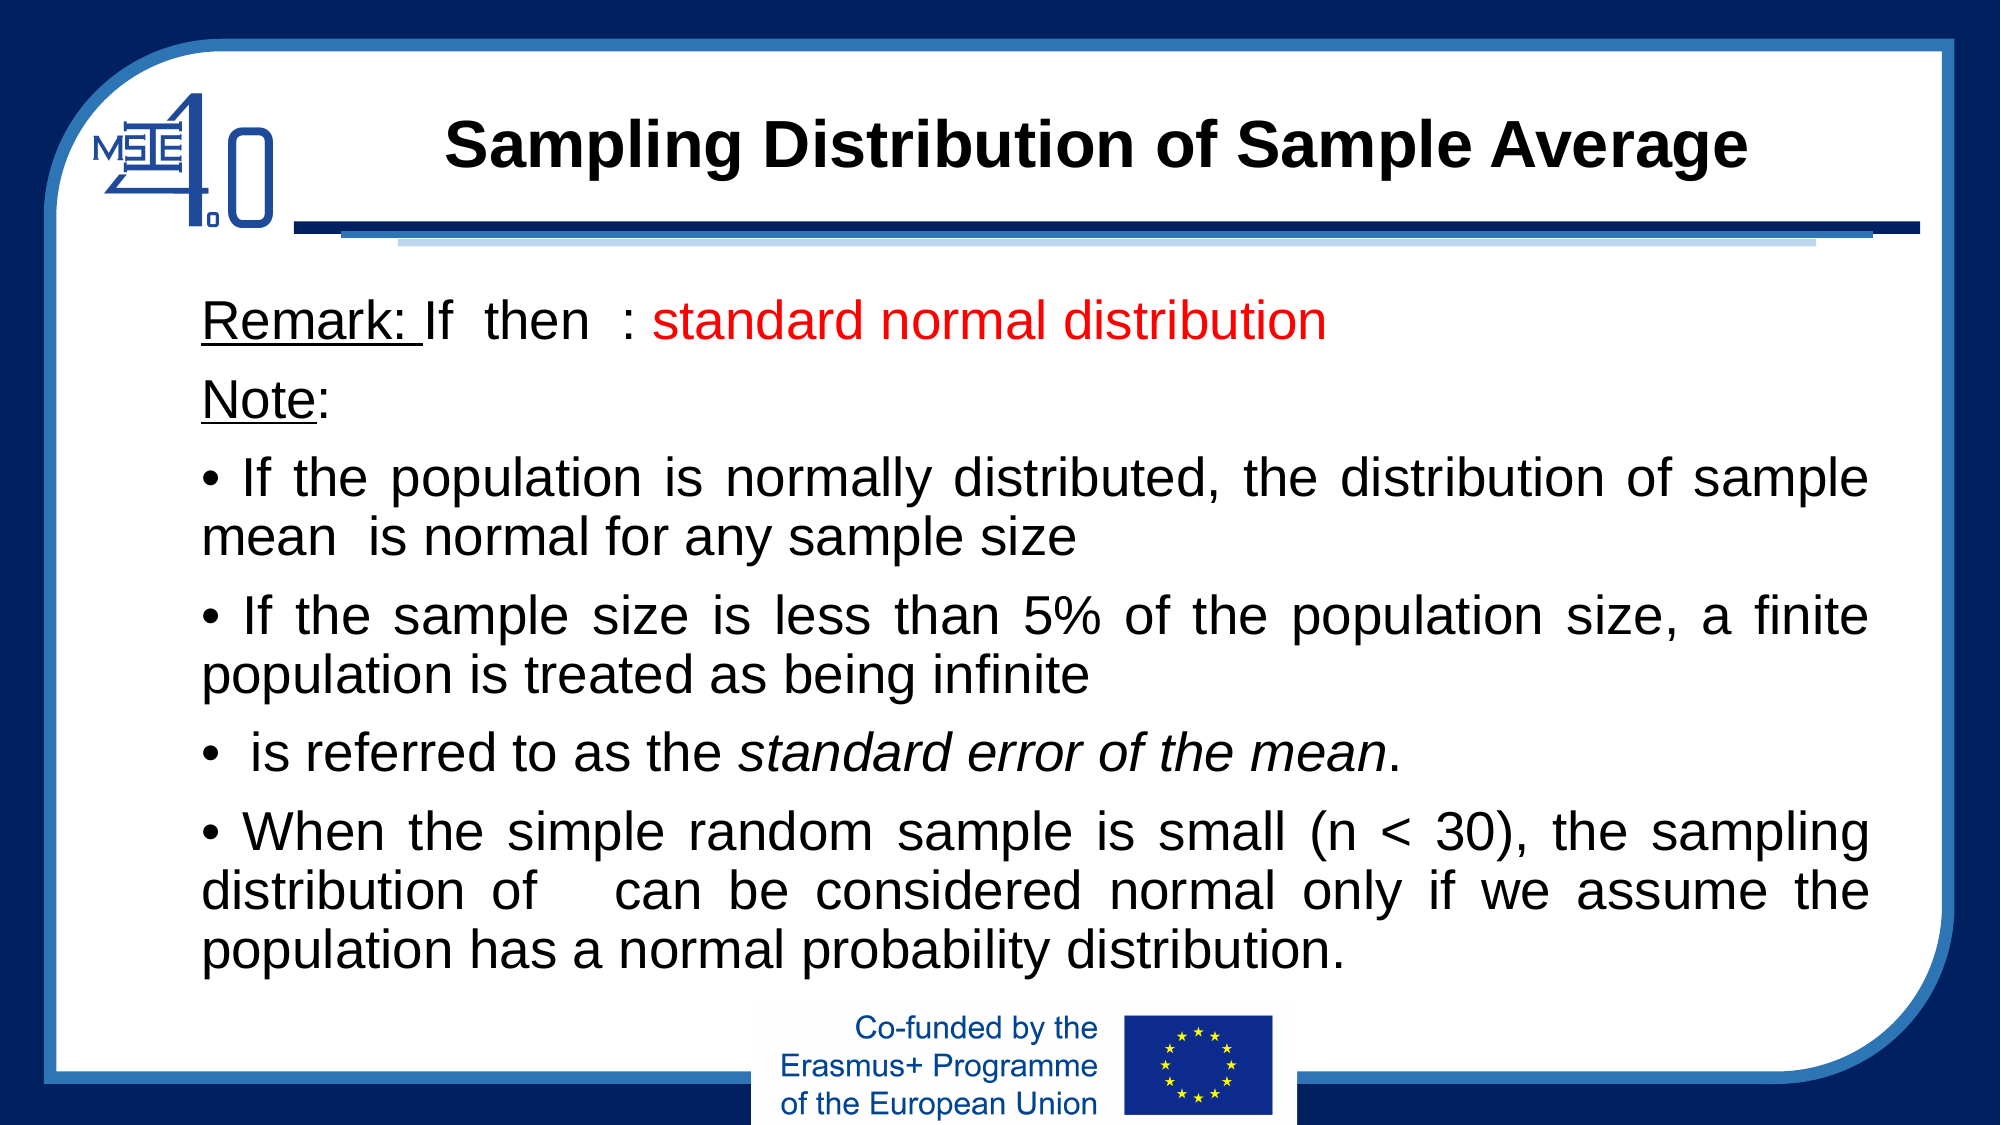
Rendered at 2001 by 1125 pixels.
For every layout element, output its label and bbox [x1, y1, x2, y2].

picture [751, 1003, 1298, 1125]
